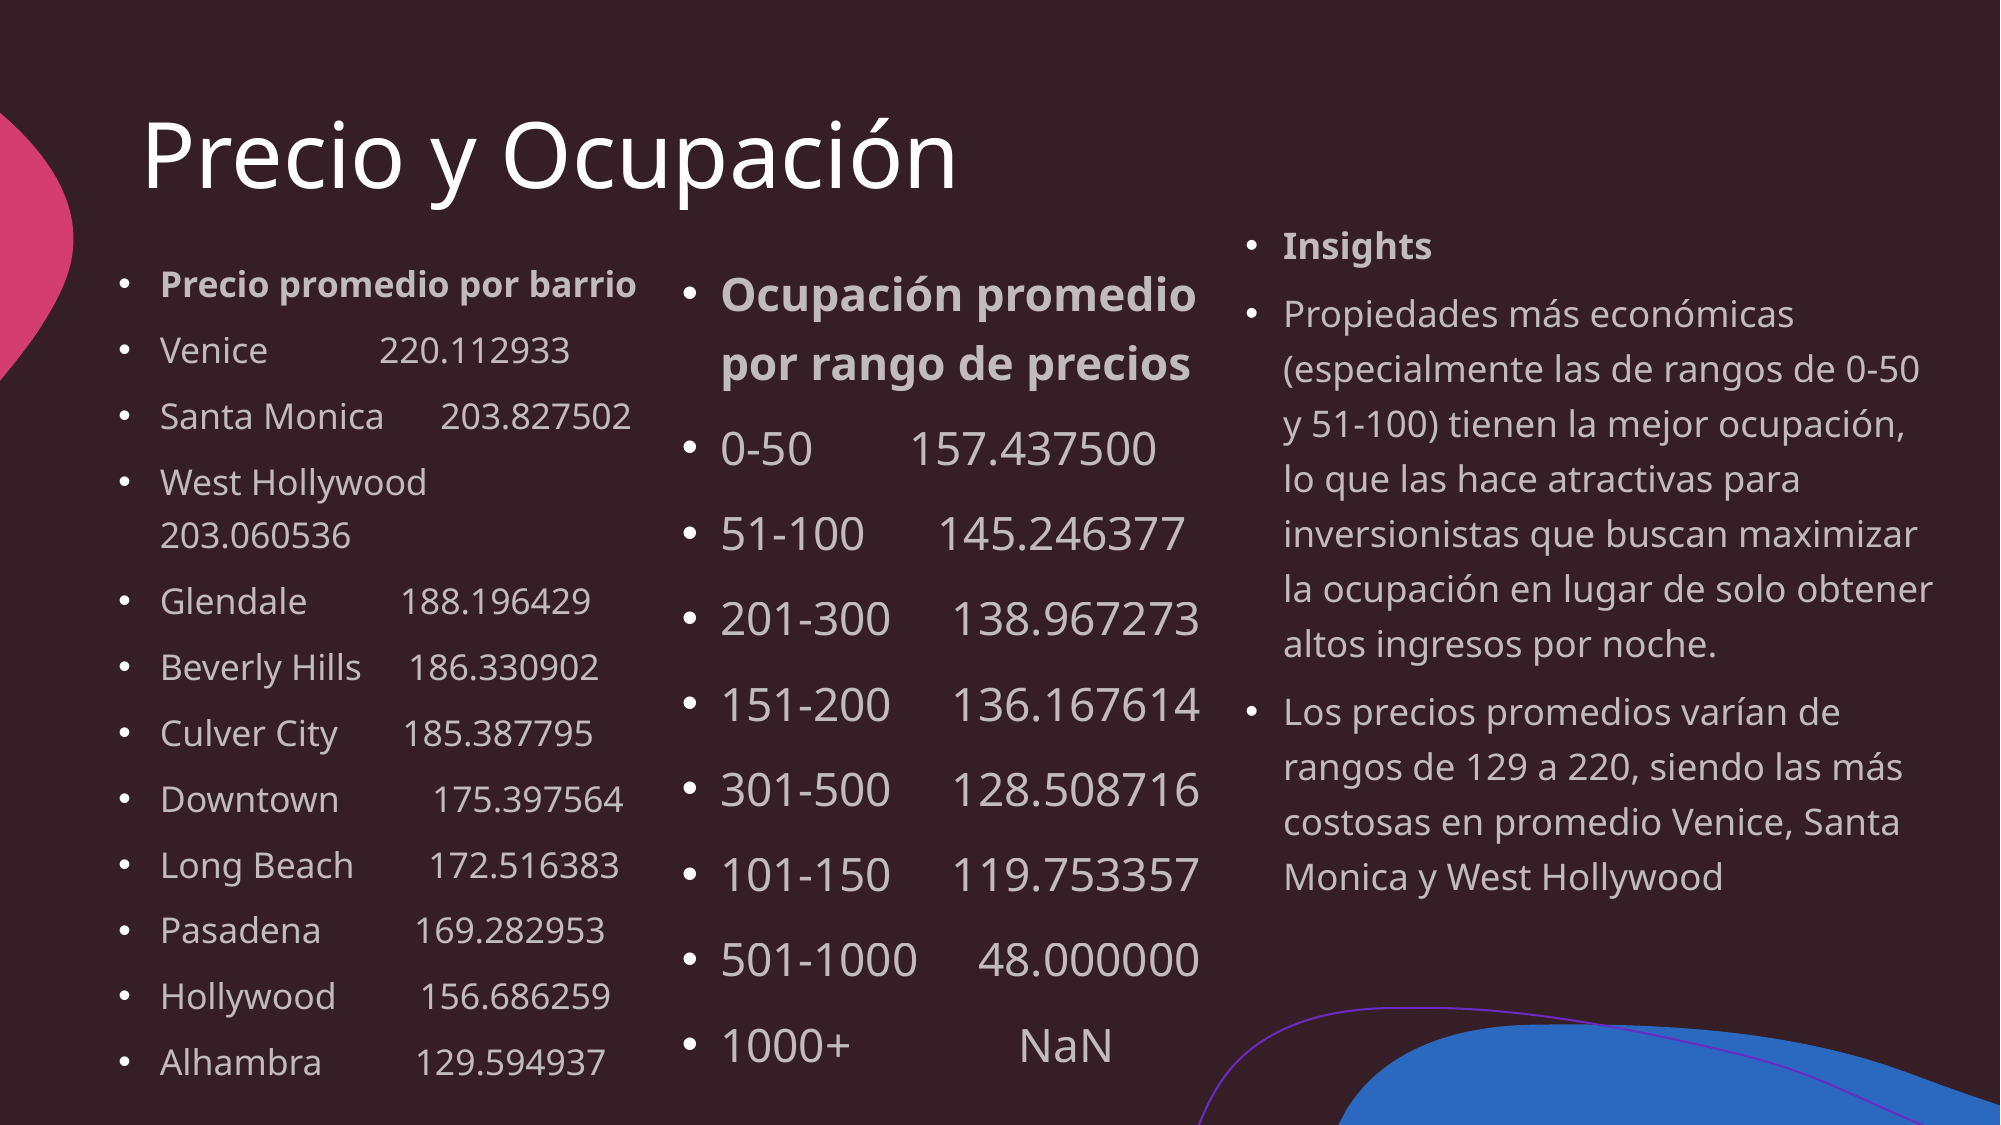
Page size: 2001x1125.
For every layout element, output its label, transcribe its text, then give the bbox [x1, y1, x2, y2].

title Precio y Ocupación [125, 33, 1875, 243]
text_box Ocupación promedio por rango de precios 0-50 157.437500 51-100 145.246377 201-300 138.967273 151-200 136.167614 301-500 128.508716 101-150 119.753357 501-1000 48.000000 1000+ NaN [666, 243, 1231, 1092]
text_box Insights Propiedades más económicas (especialmente las de rangos de 0-50 y 51-100) tienen la mejor ocupación, lo que las hace atractivas para inversionistas que buscan maximizar la ocupación en lugar de solo obtener altos ingresos por noche. Los precios promedios varían de rangos de 129 a 220, siendo las más costosas en promedio Venice, Santa Monica y West Hollywood [1230, 204, 1958, 921]
list Precio promedio por barrio Venice 220.112933 Santa Monica 203.827502 West Hollywood 203.060536 Glendale 188.196429 Beverly Hills 186.330902 Culver City 185.387795 Downtown 175.397564 Long Beach 172.516383 Pasadena 169.282953 Hollywood 156.686259 Alhambra 129.594937 [103, 243, 666, 1092]
